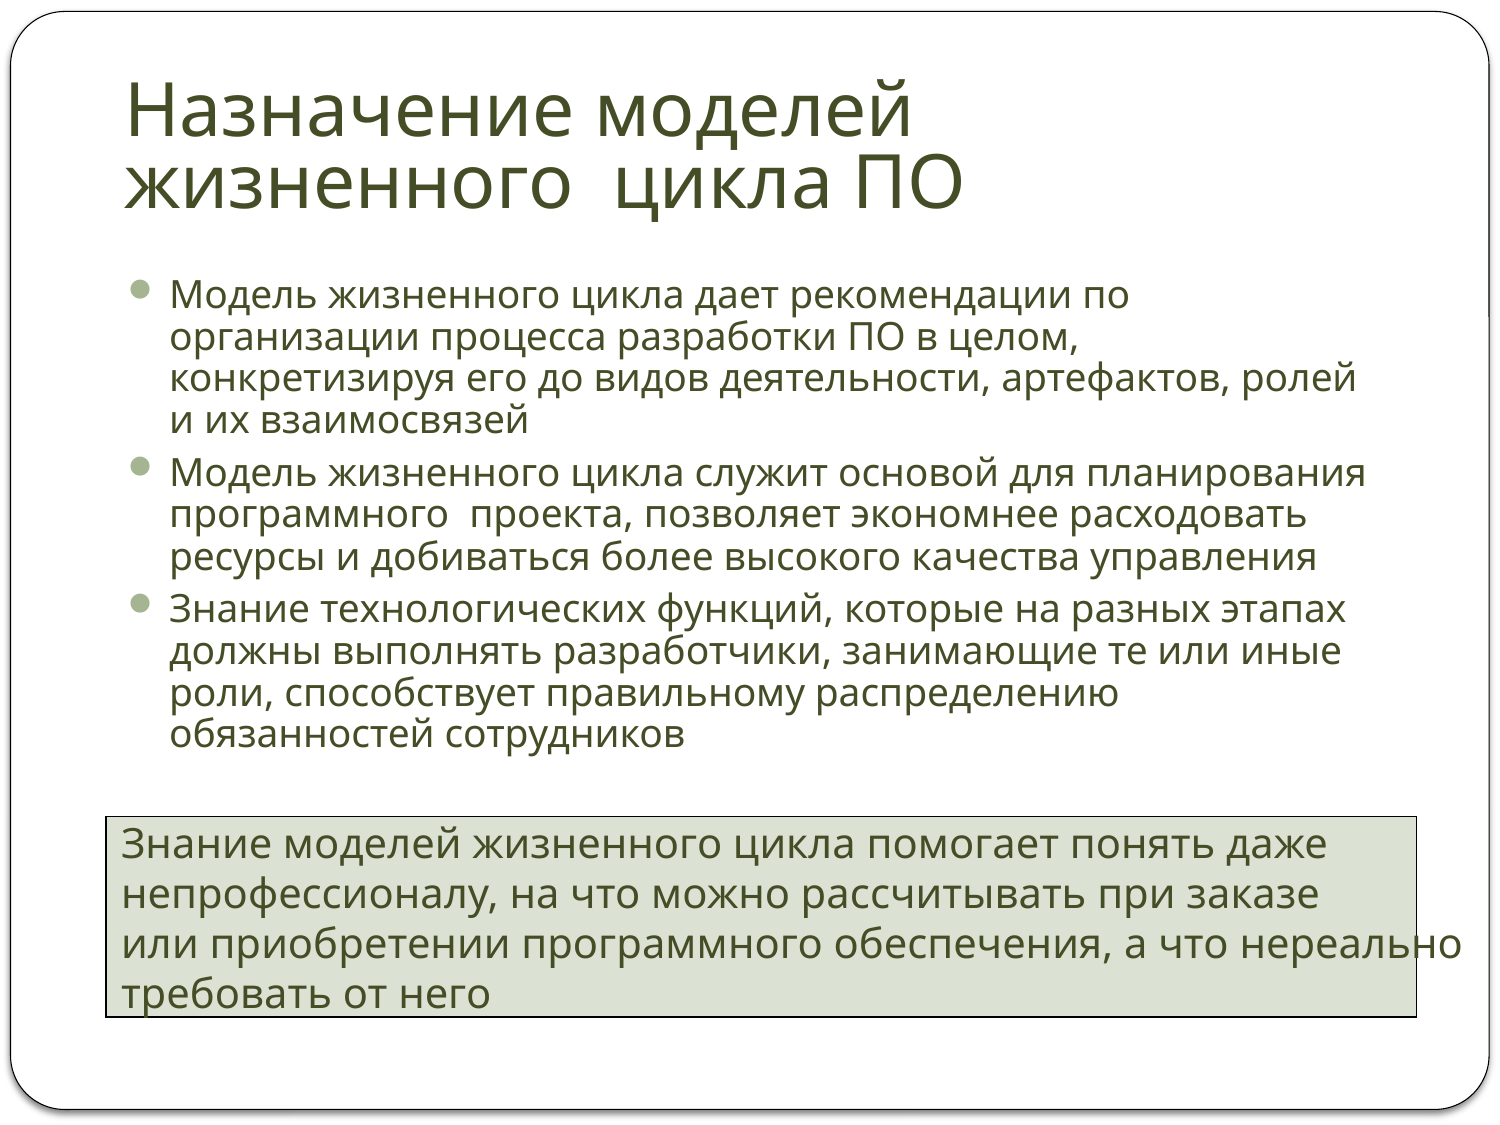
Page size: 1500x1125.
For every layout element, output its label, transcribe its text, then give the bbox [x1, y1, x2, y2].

text_box Знание моделей жизненного цикла помогает понять даже непрофессионалу, на что можно рассчитывать при заказе или приобретении программного обеспечения, а что нереально требовать от него [106, 816, 1417, 1018]
title Назначение моделей жизненного цикла ПО [109, 60, 1343, 238]
list Модель жизненного цикла дает рекомендации по организации процесса разработки ПО в целом, конкретизируя его до видов деятельности, артефактов, ролей и их взаимосвязей Модель жизненного цикла служит основой для планирования программного проекта, позволяет экономнее расходовать ресурсы и добиваться более высокого качества управления Знание технологических функций, которые на разных этапах должны выполнять разработчики, занимающие те или иные роли, способствует правильному распределению обязанностей сотрудников [113, 267, 1388, 811]
